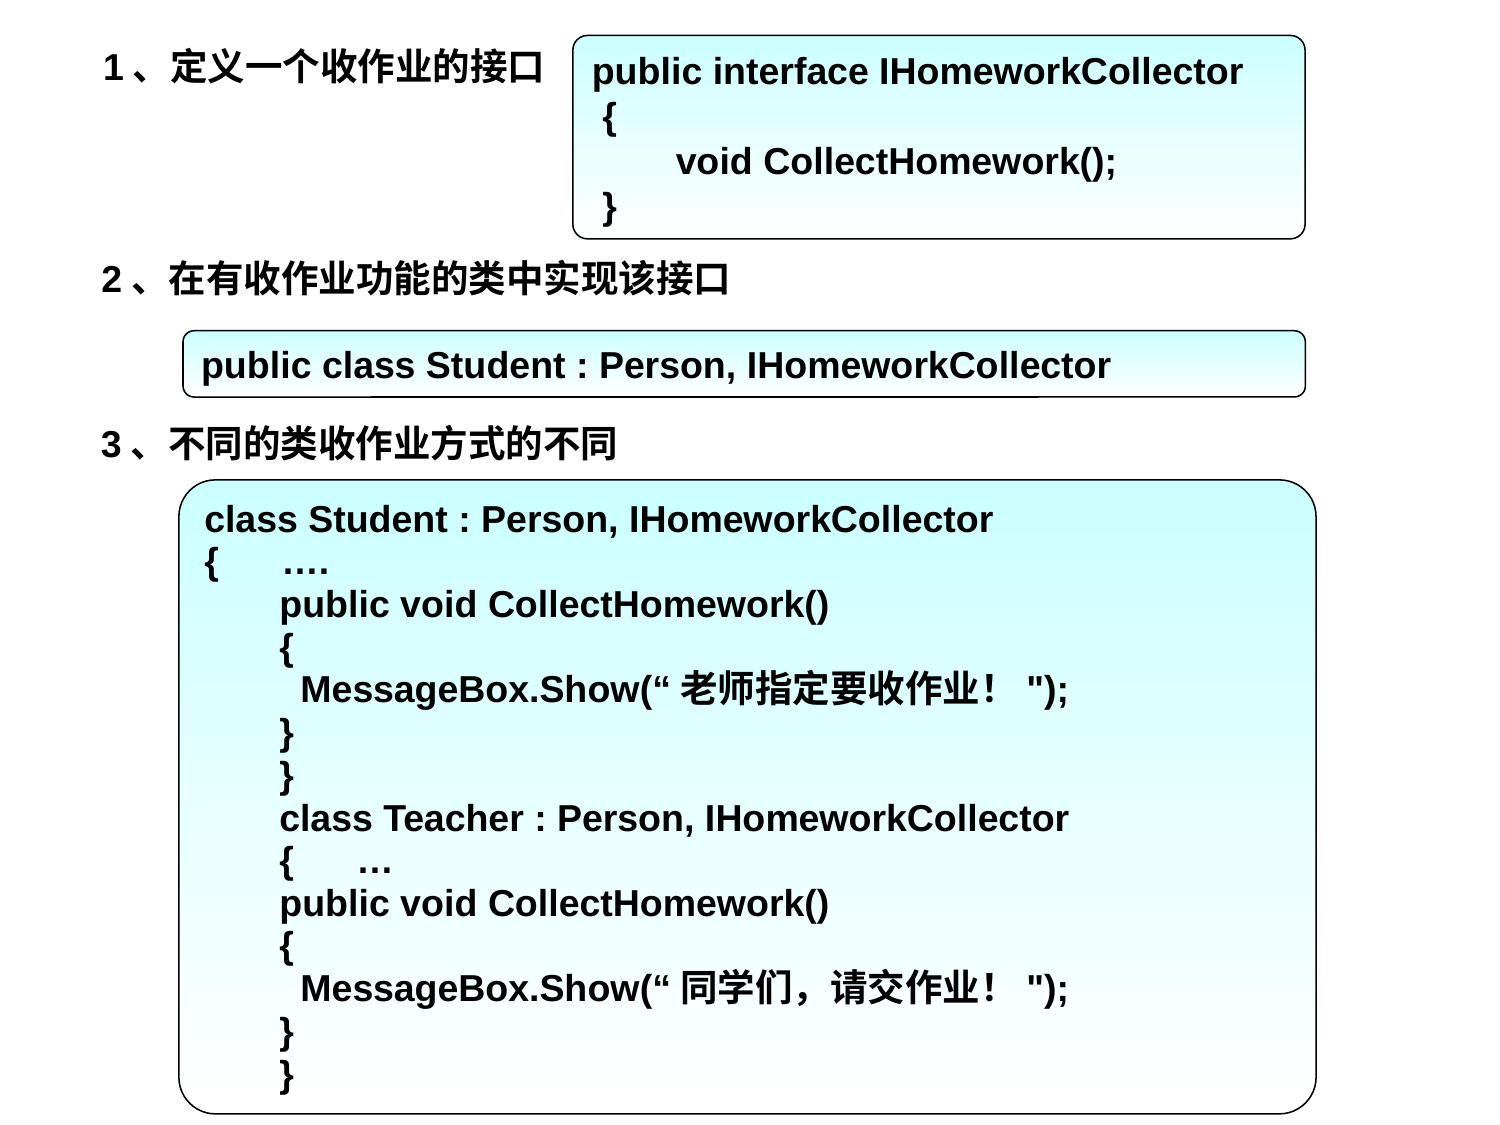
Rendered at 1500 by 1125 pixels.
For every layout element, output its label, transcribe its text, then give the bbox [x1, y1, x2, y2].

text_box 3、不同的类收作业方式的不同 [86, 412, 633, 472]
text_box public interface IHomeworkCollector { void CollectHomework(); } [572, 35, 1306, 239]
text_box 1、定义一个收作业的接口 [88, 35, 609, 96]
text_box public class Student : Person, IHomeworkCollector [183, 330, 1306, 398]
text_box 2、在有收作业功能的类中实现该接口 [86, 247, 746, 308]
text_box class Student : Person, IHomeworkCollector { …. public void CollectHomework() { MessageBox.Show(“老师指定要收作业！"); } } class Teacher : Person, IHomeworkCollector { … public void CollectHomework() { MessageBox.Show(“同学们，请交作业！"); } } [178, 479, 1317, 1114]
